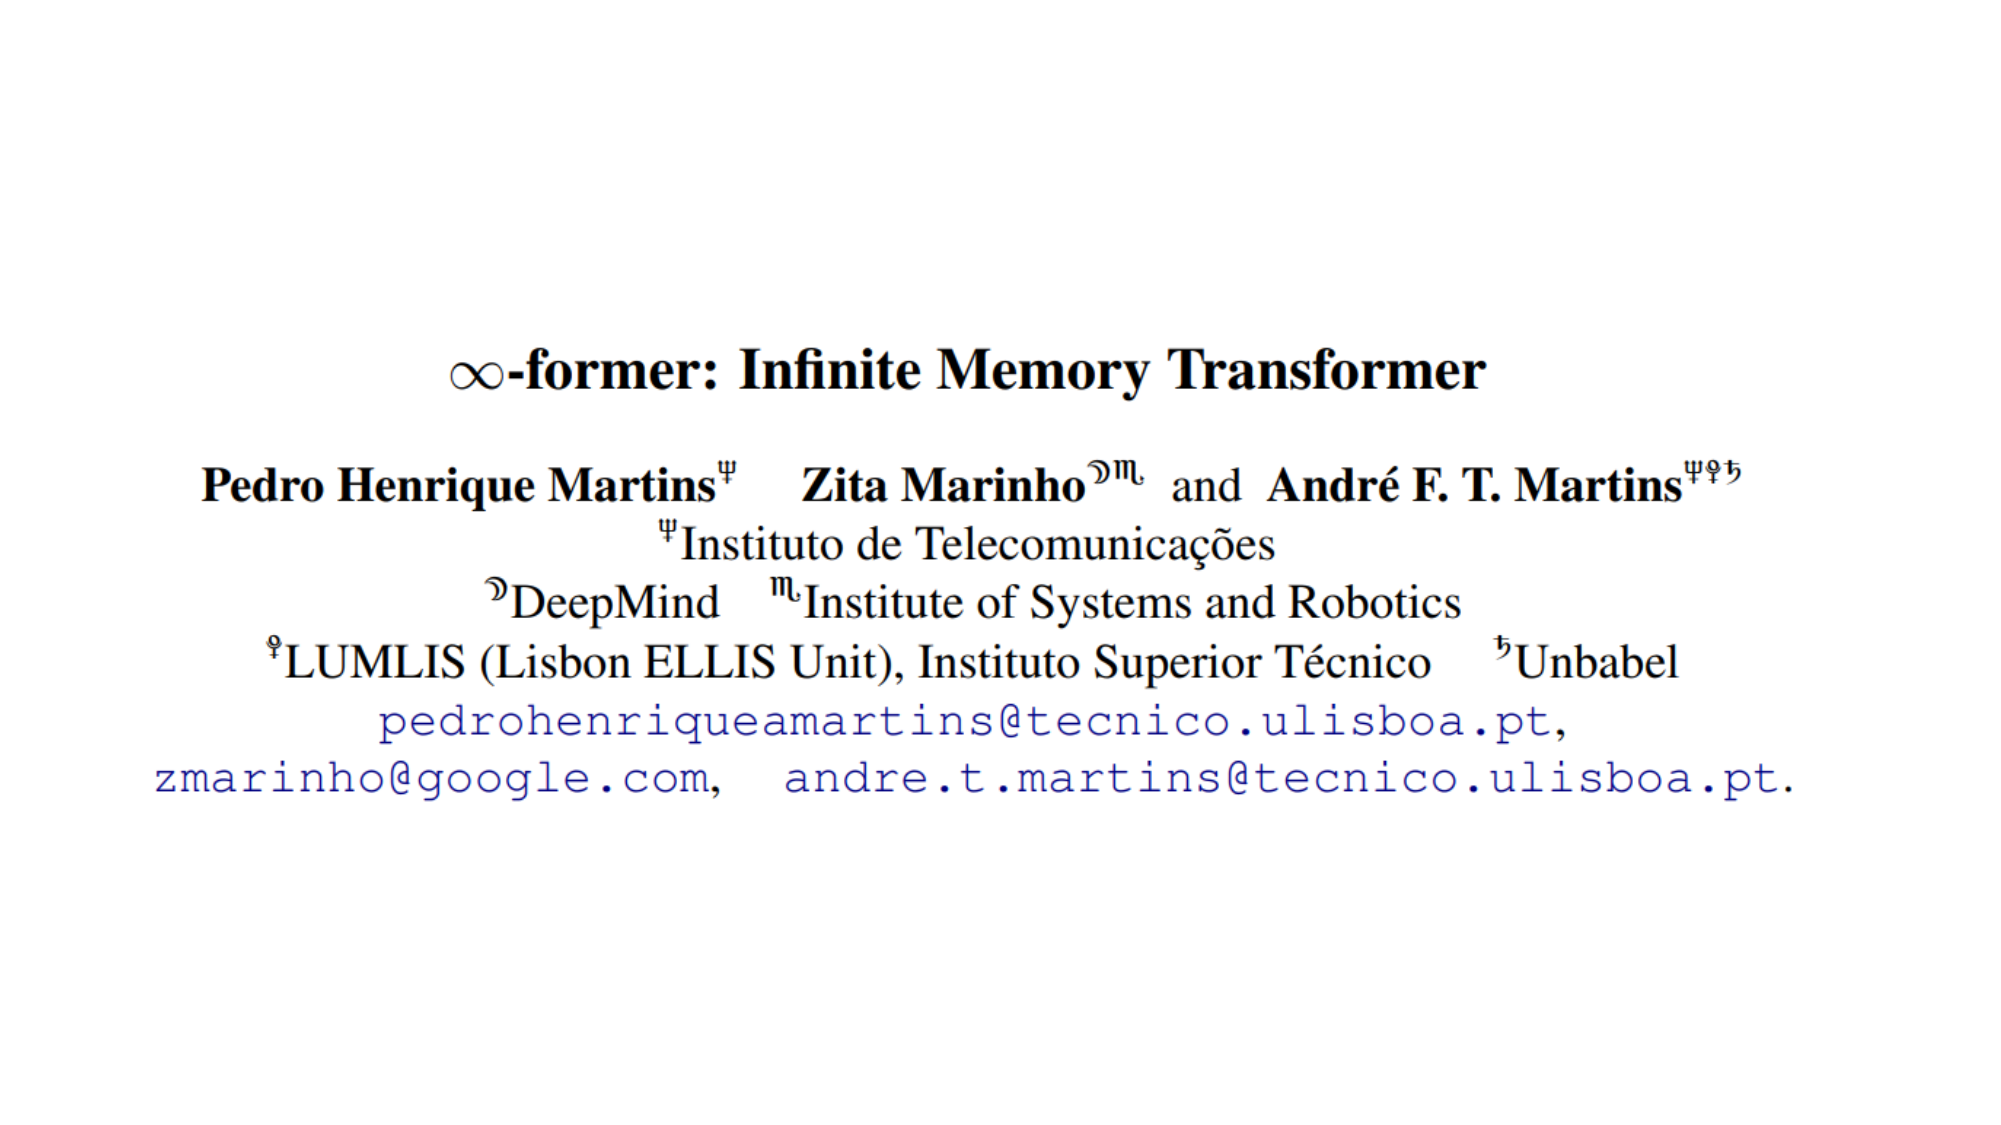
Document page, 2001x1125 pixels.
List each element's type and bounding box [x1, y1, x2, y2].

list [100, 313, 1812, 812]
